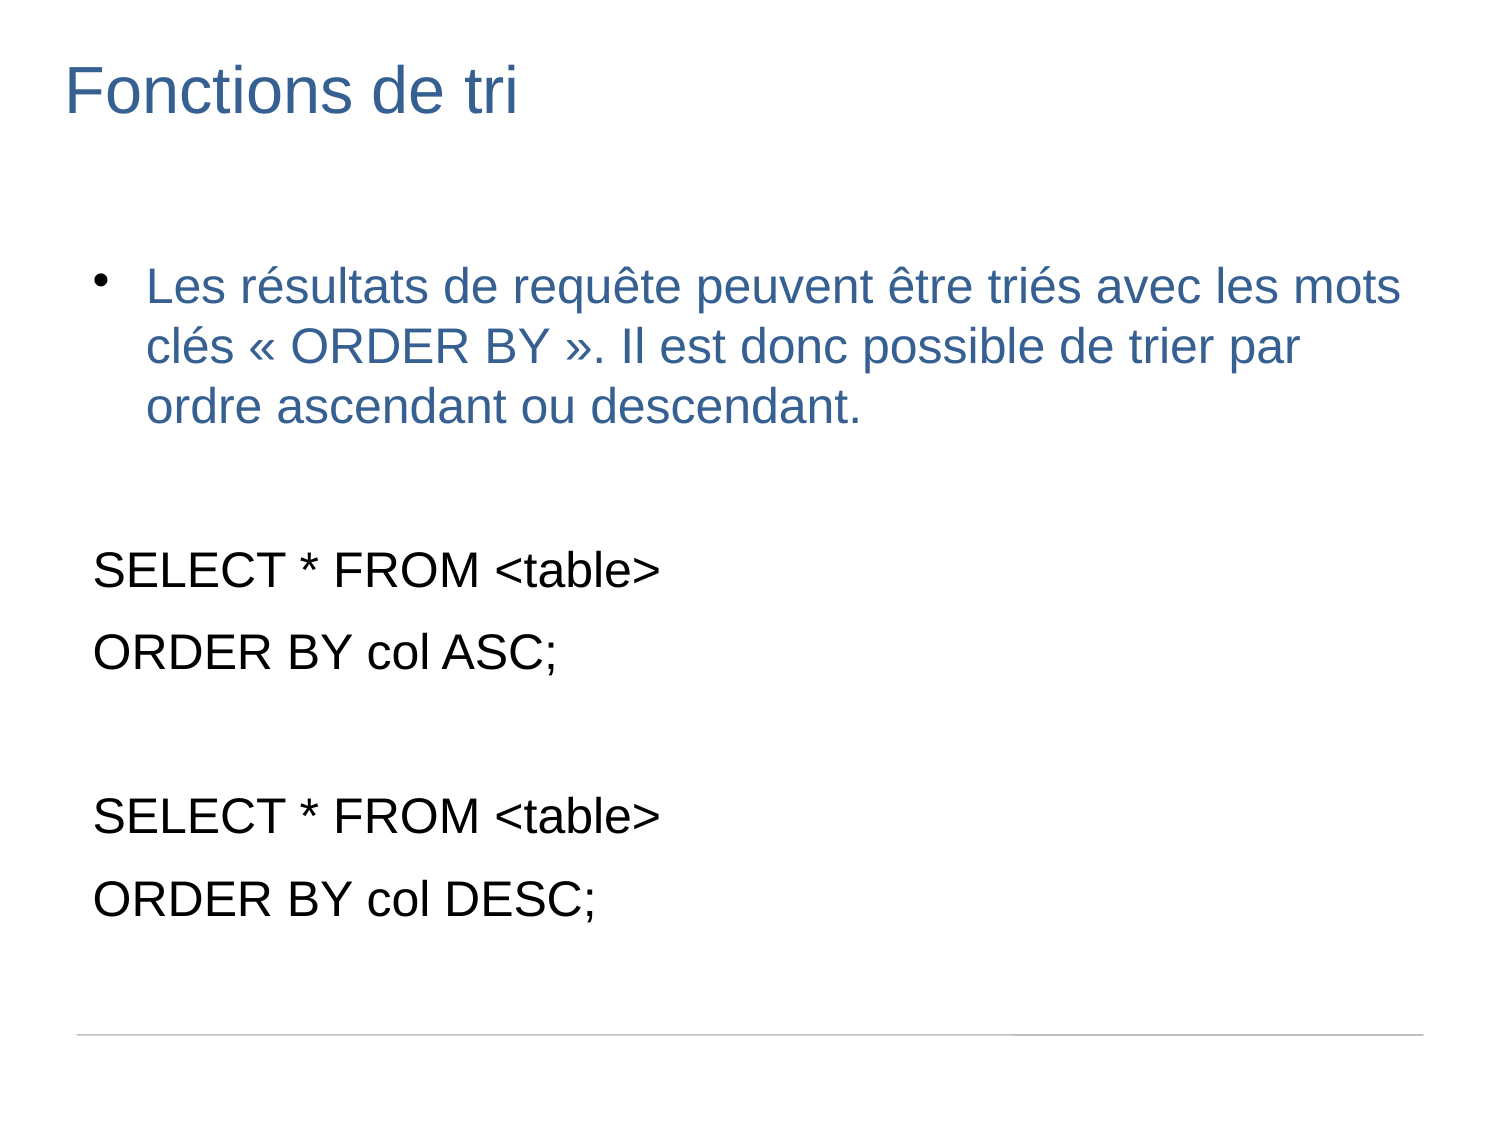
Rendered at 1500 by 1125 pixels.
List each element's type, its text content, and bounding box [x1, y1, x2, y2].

text_box Fonctions de tri [64, 46, 1415, 234]
text_box Les résultats de requête peuvent être triés avec les mots clés « ORDER BY ». Il est donc possible de trier par ordre ascendant ou descendant. SELECT * FROM <table> ORDER BY col ASC; SELECT * FROM <table> ORDER BY col DESC; [75, 253, 1425, 1005]
